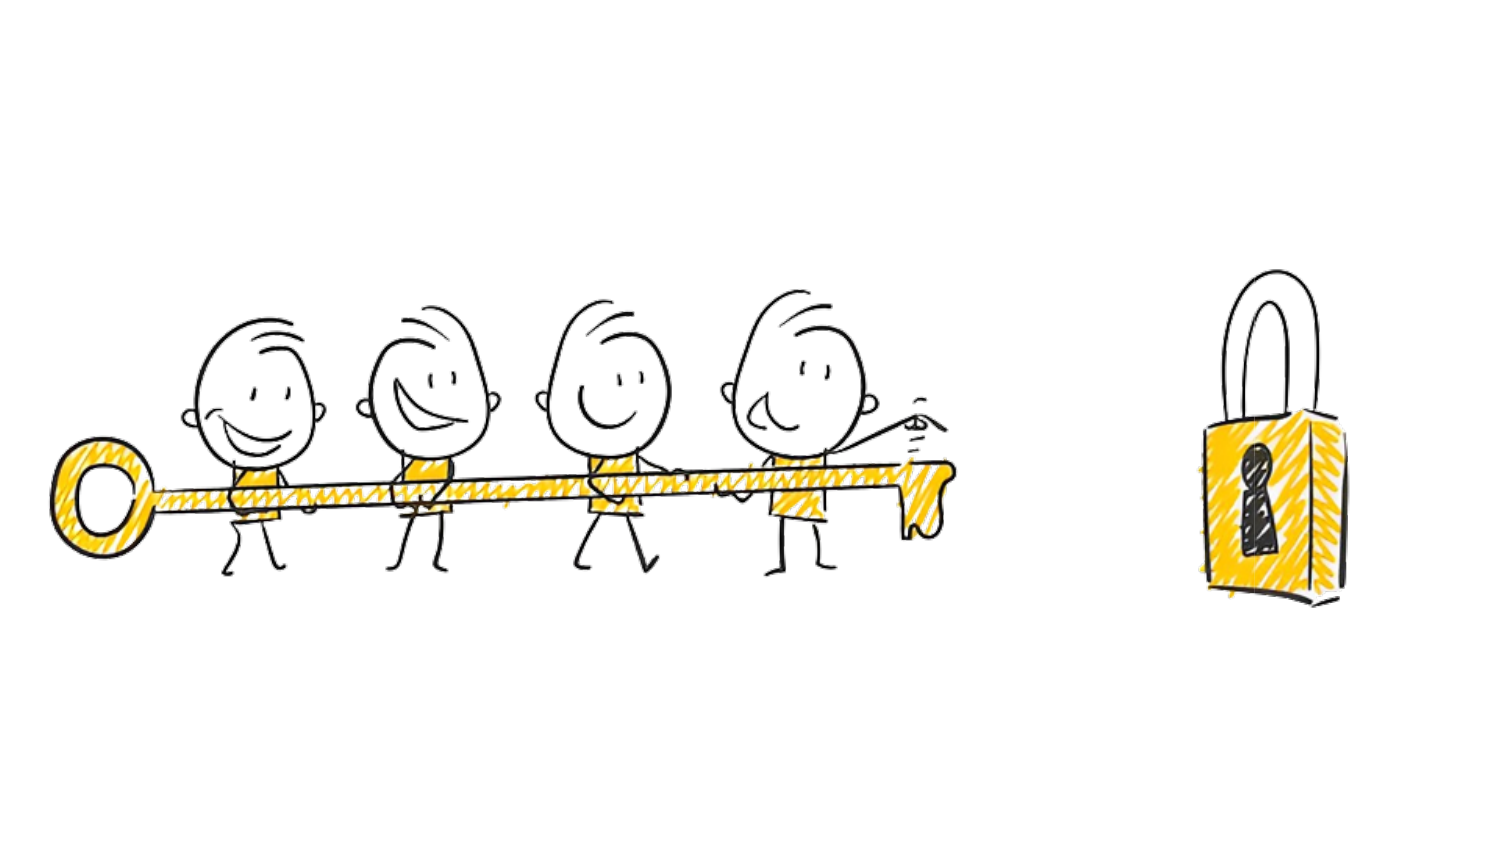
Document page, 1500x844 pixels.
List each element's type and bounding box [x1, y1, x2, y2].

picture [0, 179, 962, 665]
picture [1190, 56, 1500, 788]
